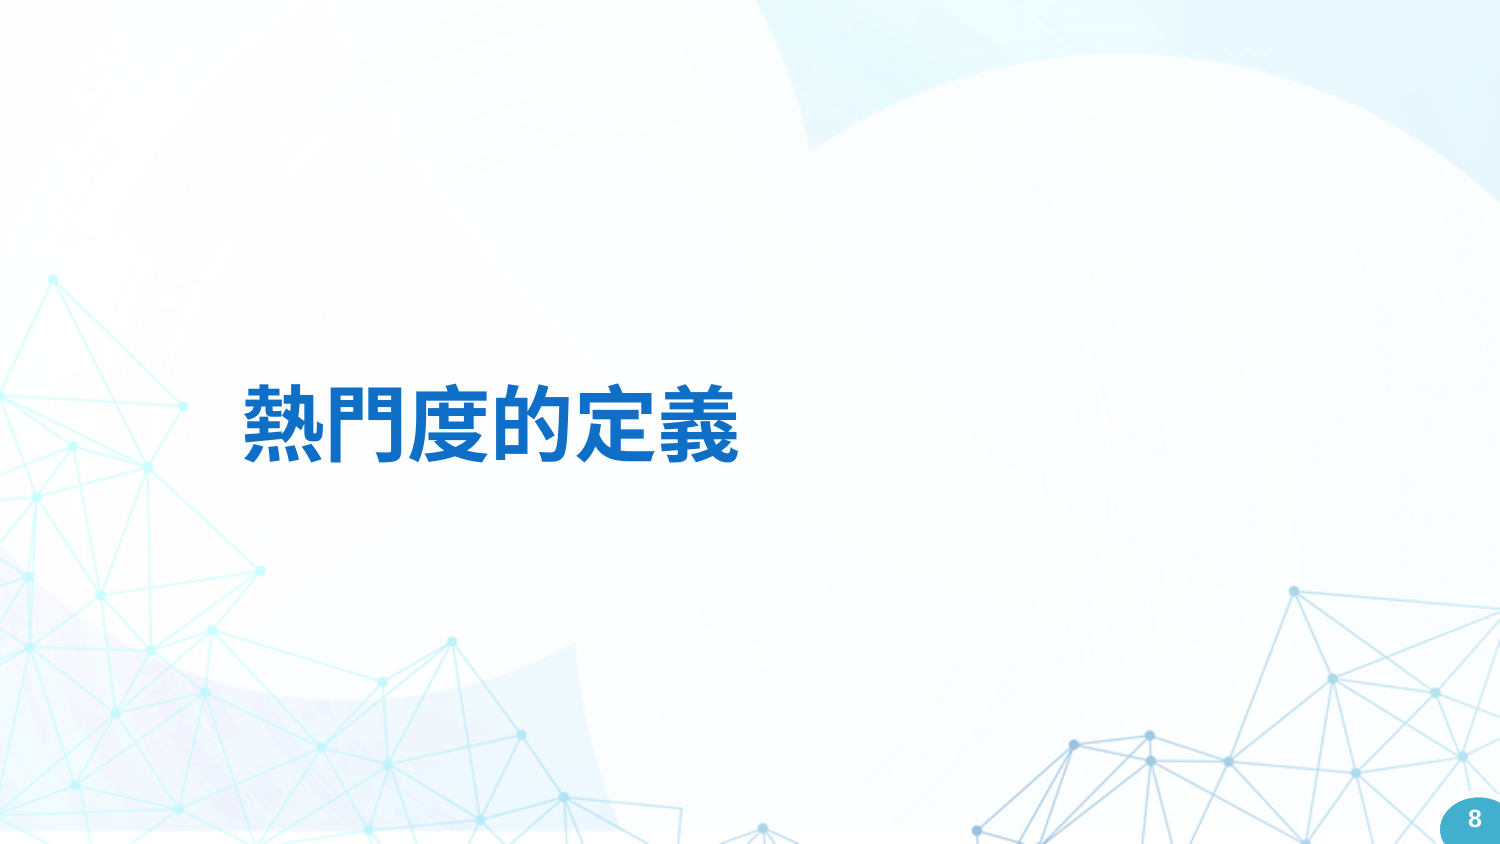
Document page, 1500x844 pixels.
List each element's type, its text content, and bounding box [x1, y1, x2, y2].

list 熱門度的定義 [230, 208, 1270, 635]
text_box 8 [1432, 793, 1500, 839]
picture [0, 0, 1500, 844]
text_box [1434, 839, 1500, 844]
